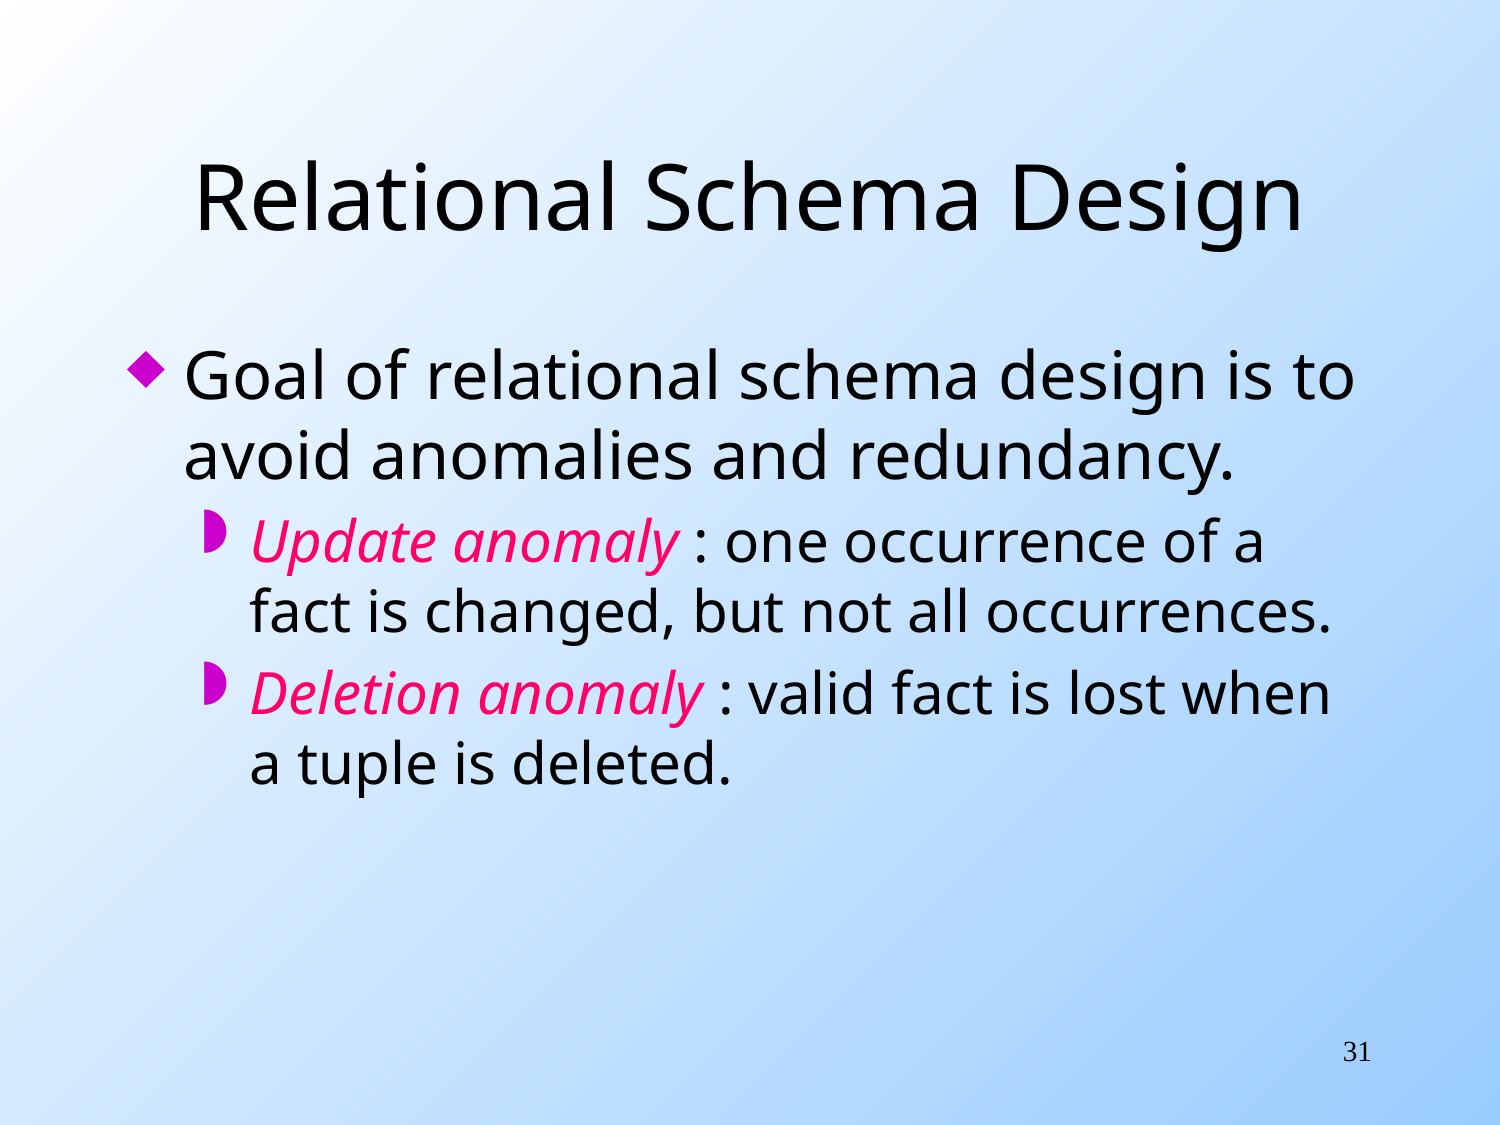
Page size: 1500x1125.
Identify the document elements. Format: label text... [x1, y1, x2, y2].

list Goal of relational schema design is to avoid anomalies and redundancy. Update anomaly : one occurrence of a fact is changed, but not all occurrences. Deletion anomaly : valid fact is lost when a tuple is deleted. [112, 324, 1388, 1000]
title Relational Schema Design [112, 99, 1388, 288]
slide_number 31 [1074, 1025, 1388, 1100]
